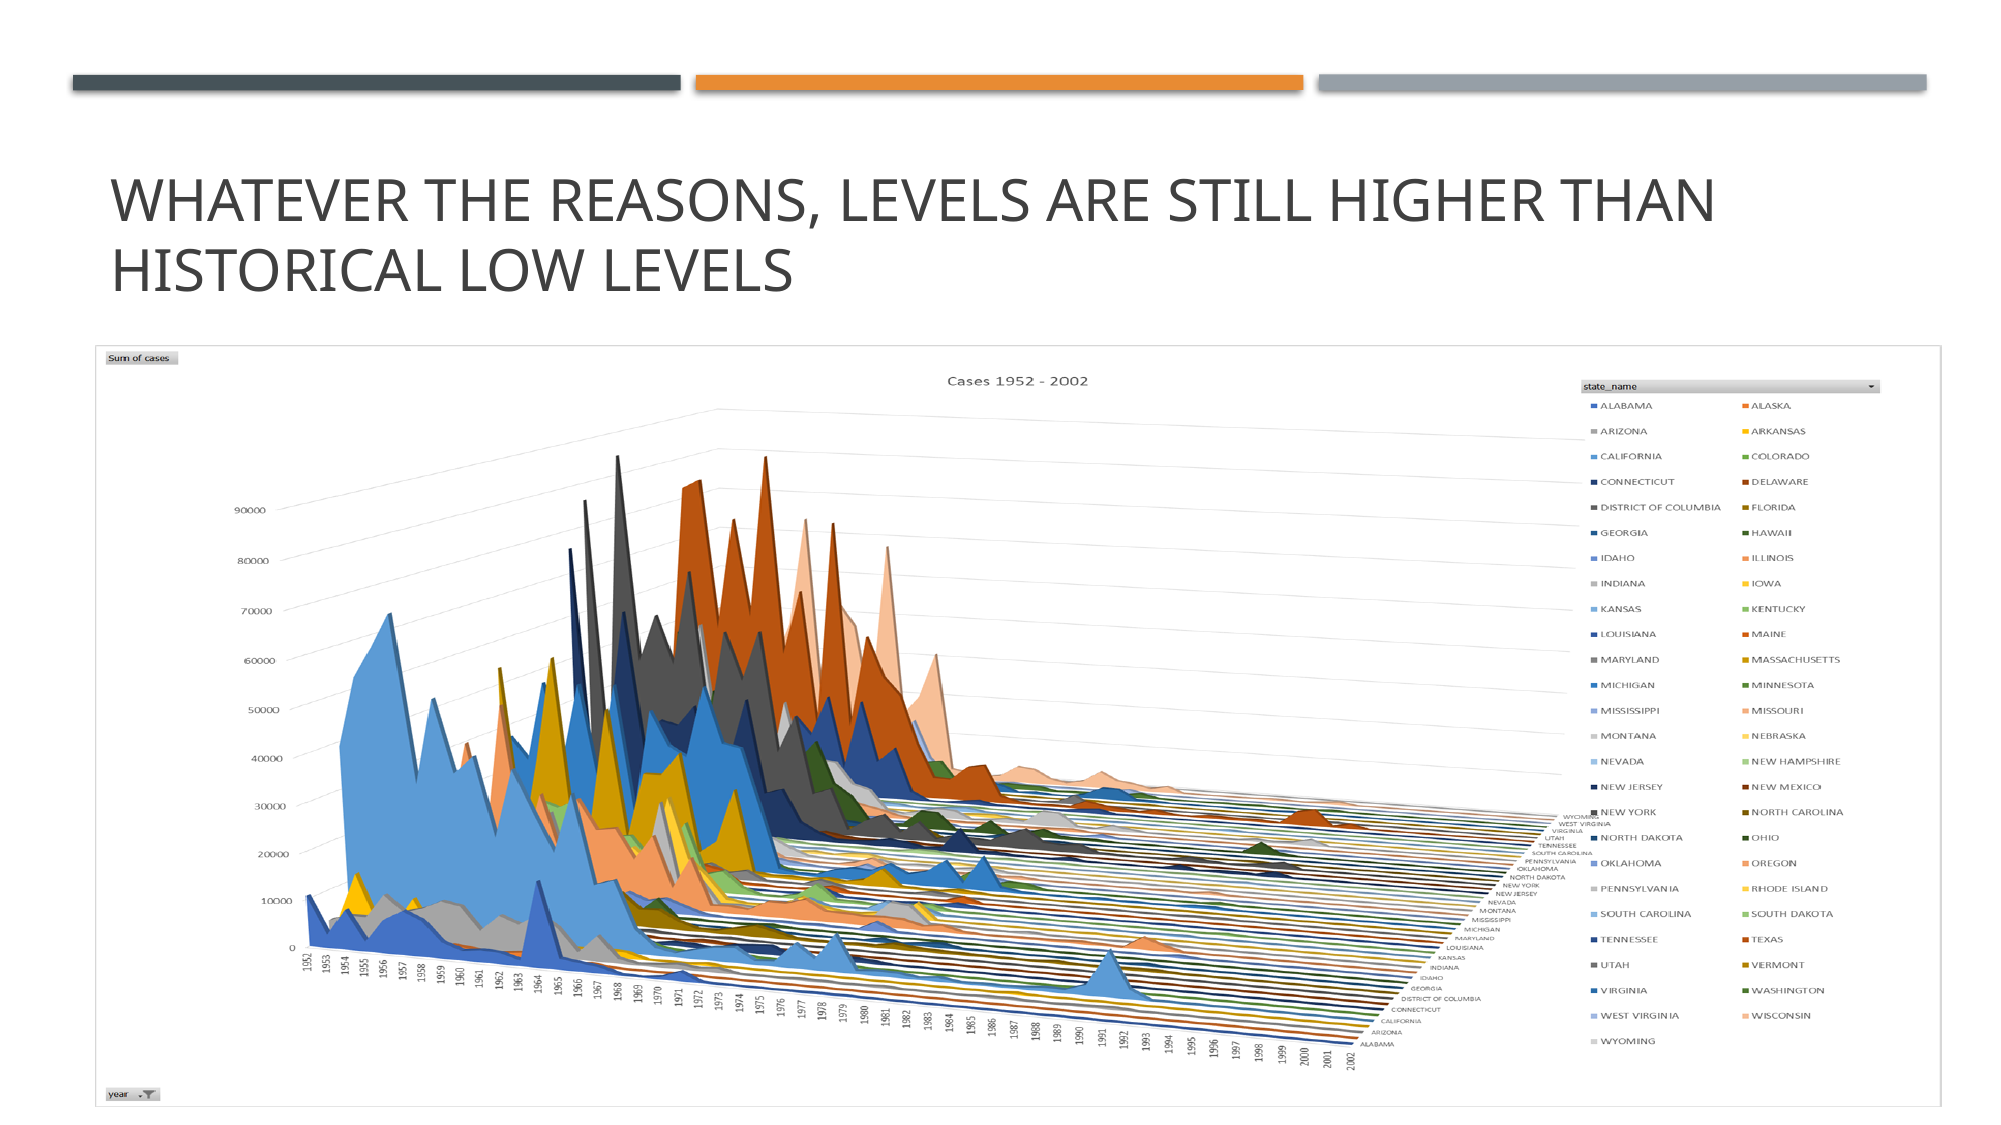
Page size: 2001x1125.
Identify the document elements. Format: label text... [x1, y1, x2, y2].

title Whatever the reasons, levels are still higher than historical low levels [95, 115, 1905, 311]
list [94, 344, 1942, 1108]
